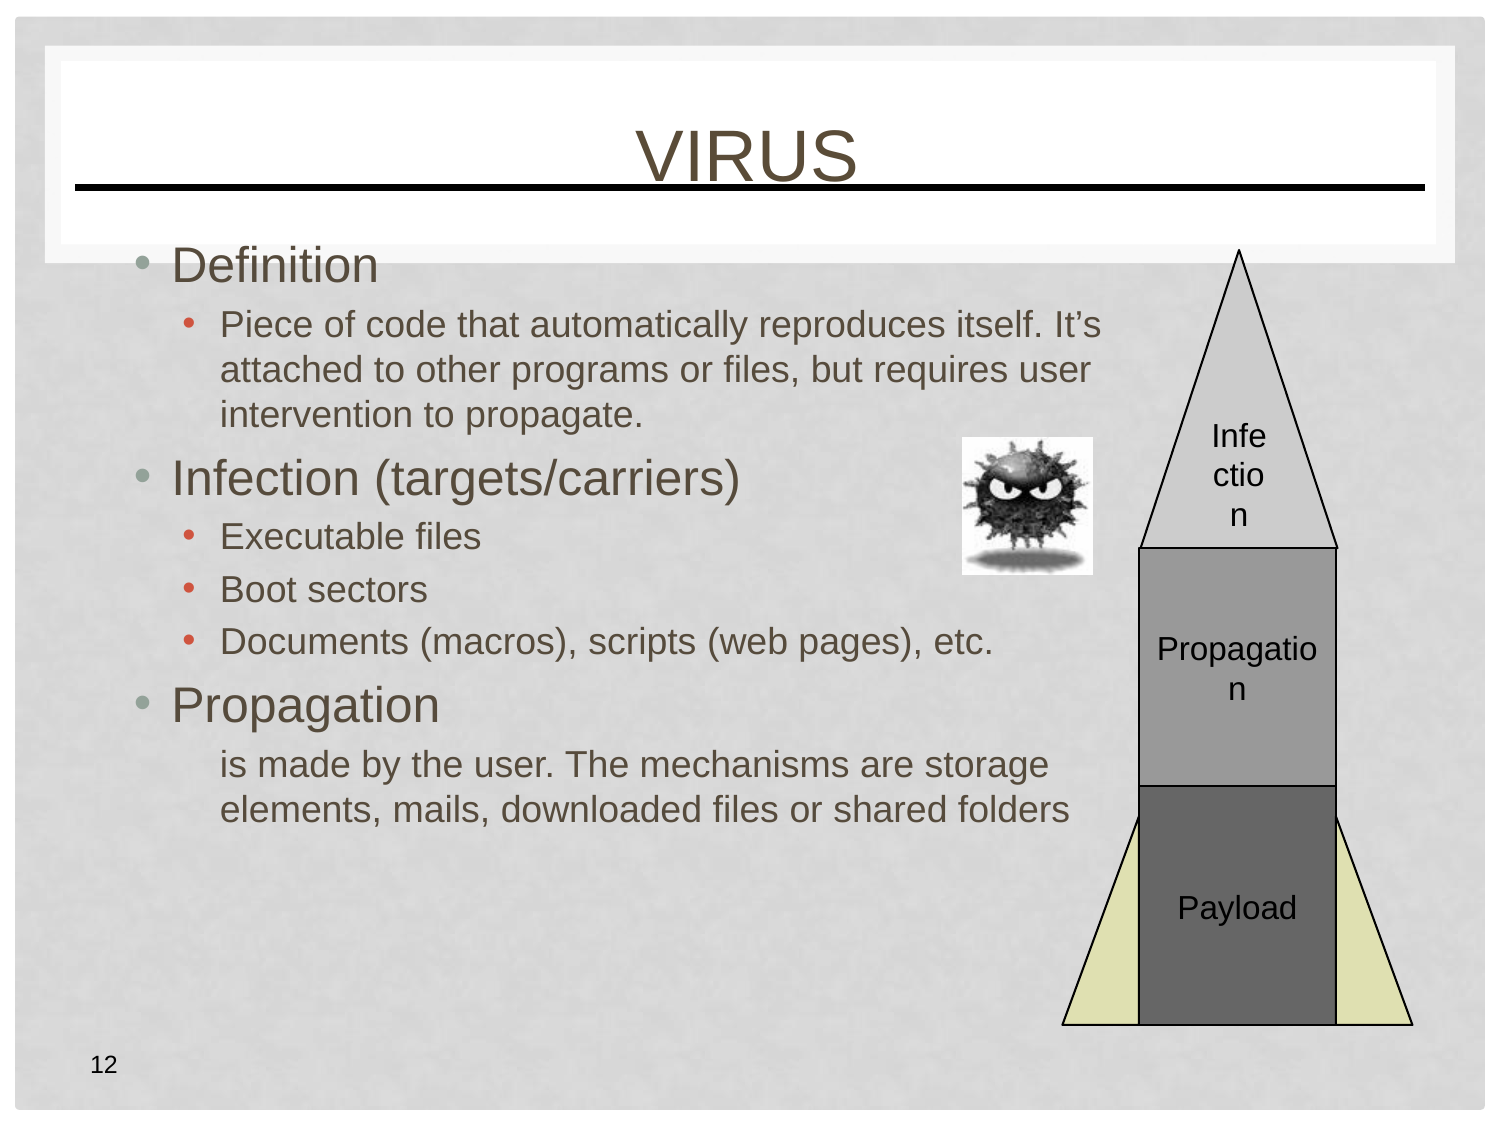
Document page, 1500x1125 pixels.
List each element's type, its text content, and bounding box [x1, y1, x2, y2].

title VIRUS [69, 66, 1425, 238]
picture [15, 16, 1485, 1110]
text_box ‹#› [75, 1024, 425, 1103]
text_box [1062, 249, 1413, 1026]
list Definition Piece of code that automatically reproduces itself. It’s attached to other programs or files, but requires user intervention to propagate. Infection (targets/carriers) Executable files Boot sectors Documents (macros), scripts (web pages), etc. Propagation is made by the user. The mechanisms are storage elements, mails, downloaded files or shared folders [99, 224, 1150, 1009]
